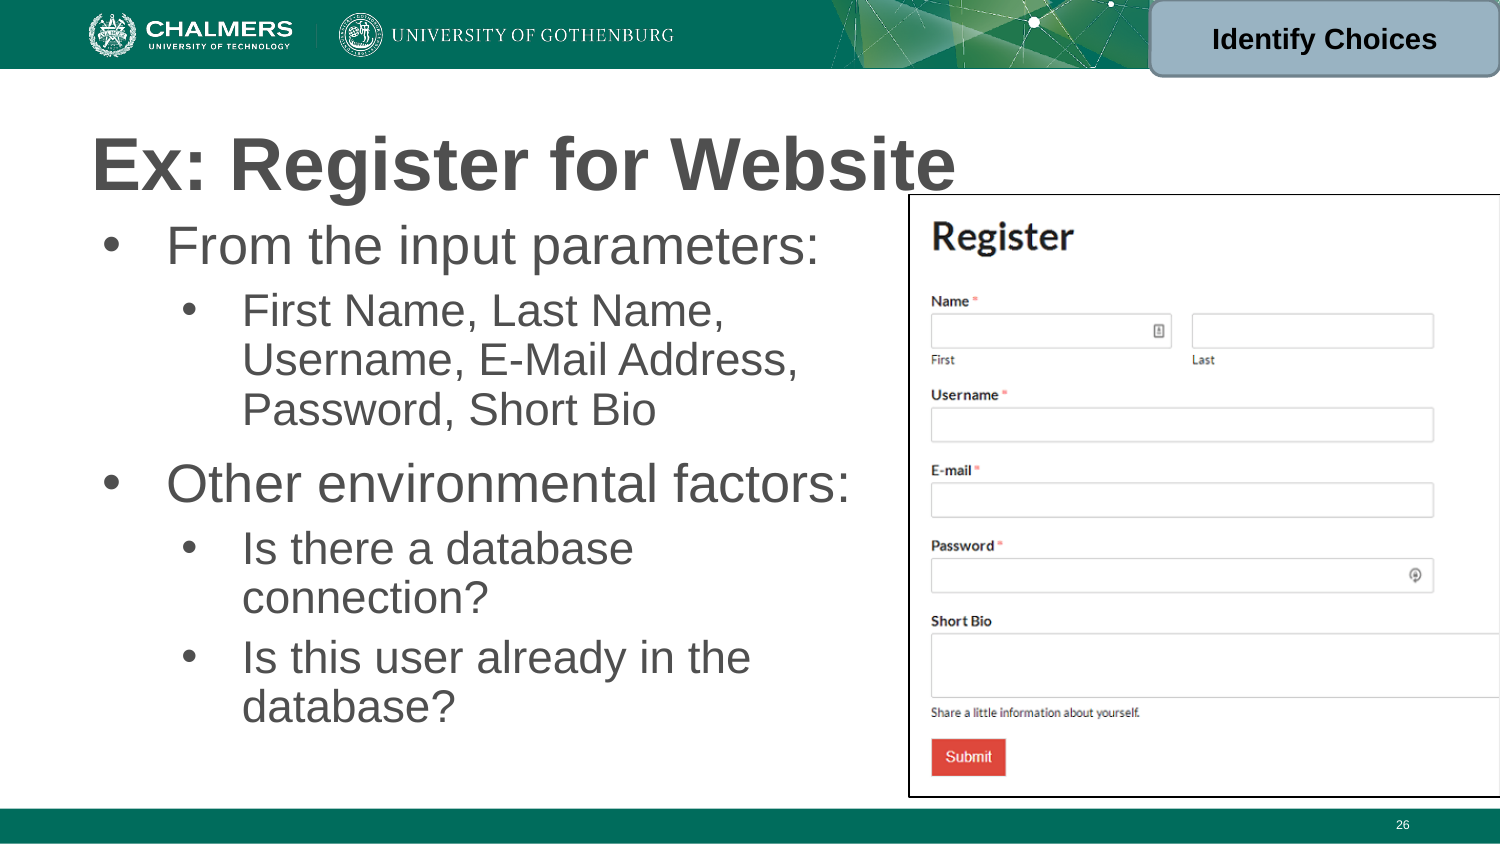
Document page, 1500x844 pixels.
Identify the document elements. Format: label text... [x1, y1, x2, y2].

text_box Identify Choices [1149, 0, 1500, 77]
picture [1493, 0, 1500, 7]
title Ex: Register for Website [76, 100, 1425, 211]
picture [909, 195, 1500, 797]
slide_number ‹#› [1074, 809, 1425, 844]
picture [64, 0, 696, 85]
picture [759, 0, 1157, 68]
list From the input parameters: First Name, Last Name, Username, E-Mail Address, Password, Short Bio Other environmental factors: Is there a database connection? Is this user already in the database? [76, 210, 902, 782]
